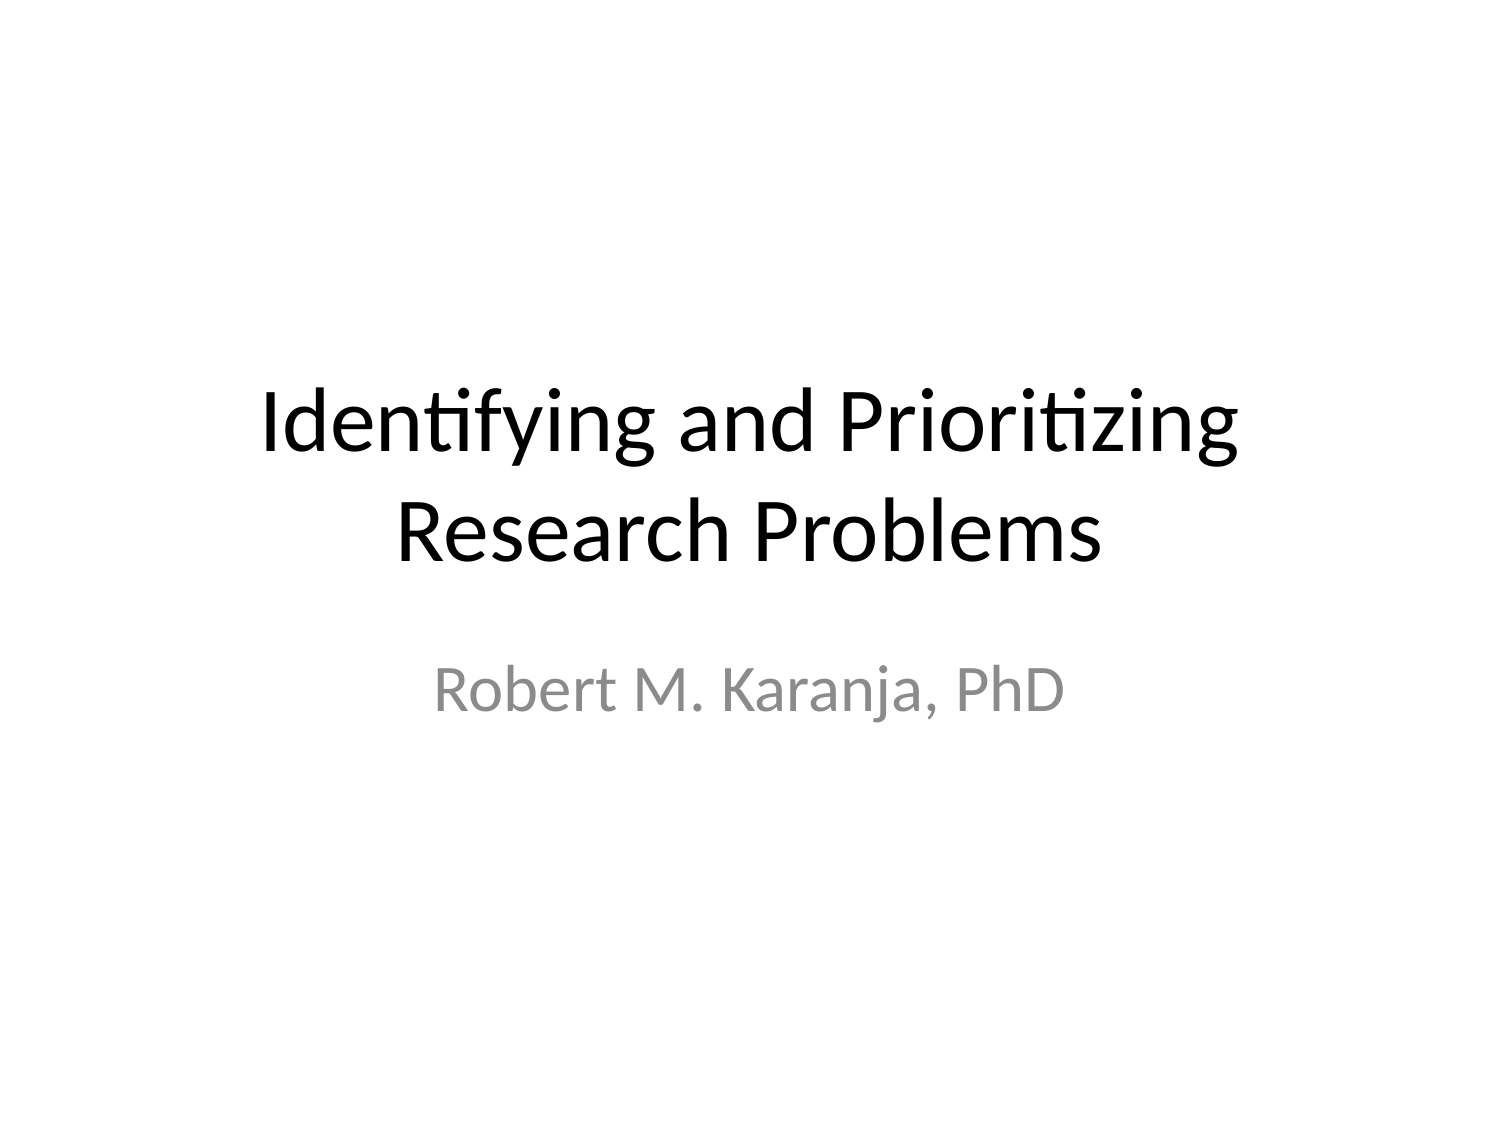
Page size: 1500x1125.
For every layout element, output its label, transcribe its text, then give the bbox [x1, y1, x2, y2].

title Identifying and Prioritizing Research Problems [112, 349, 1388, 591]
subtitle Robert M. Karanja, PhD [225, 637, 1275, 925]
